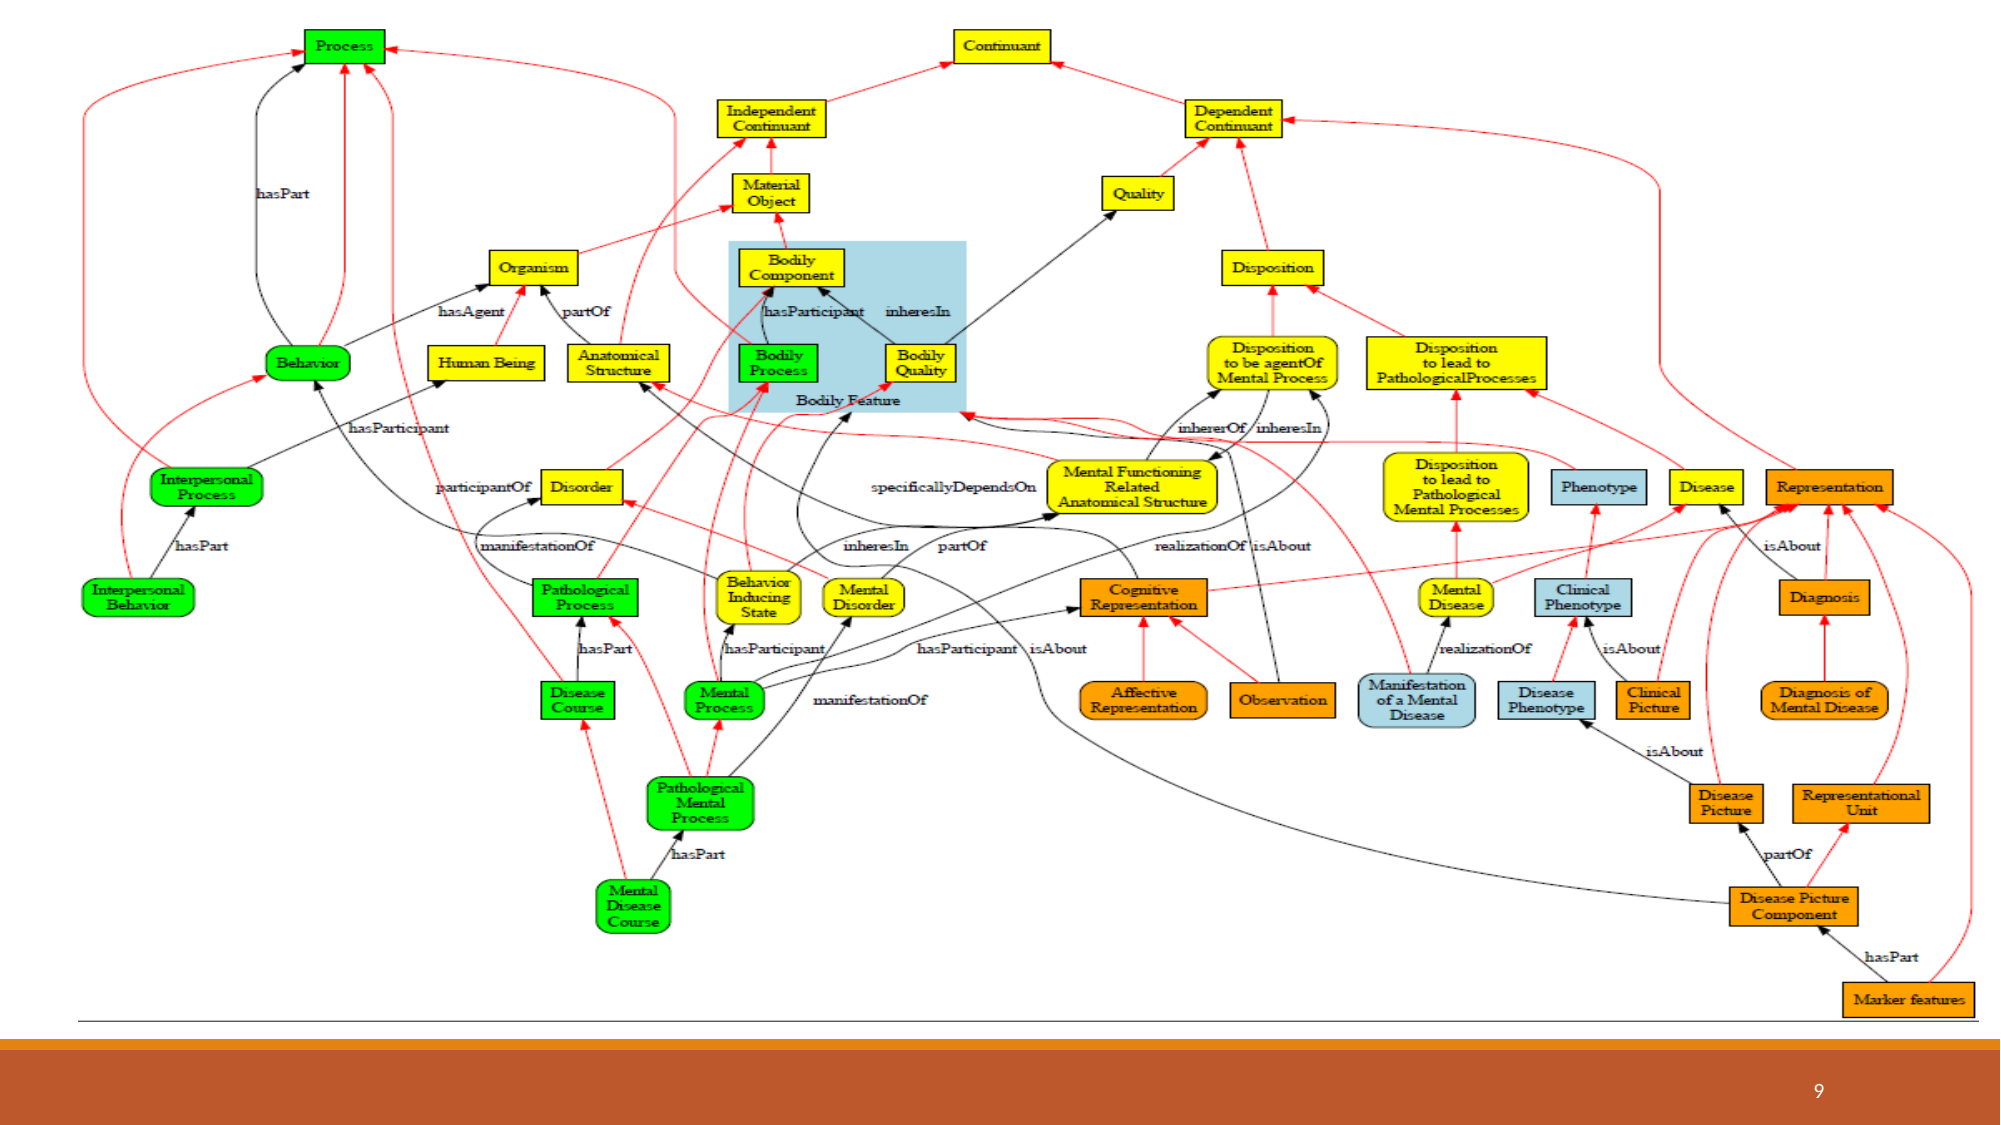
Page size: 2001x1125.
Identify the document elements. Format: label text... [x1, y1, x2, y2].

slide_number 9 [1624, 1059, 1840, 1120]
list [78, 28, 1979, 1023]
